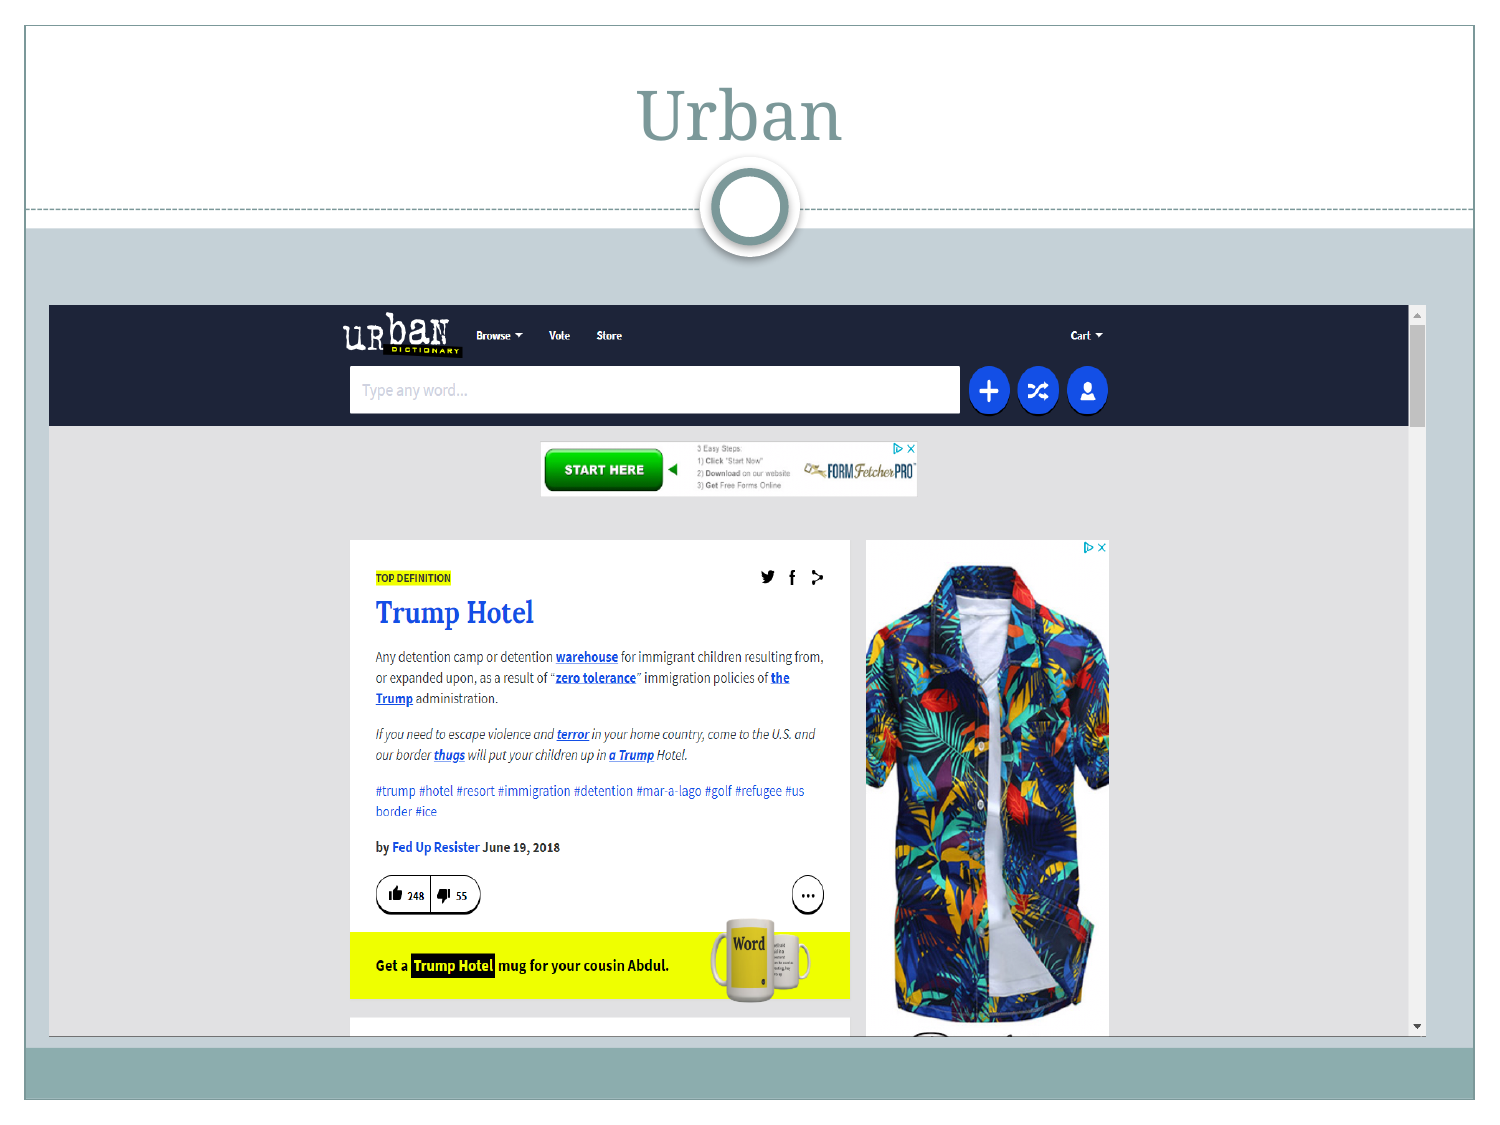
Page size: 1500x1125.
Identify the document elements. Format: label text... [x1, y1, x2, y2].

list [49, 305, 1426, 1037]
title Urban [49, 37, 1450, 162]
